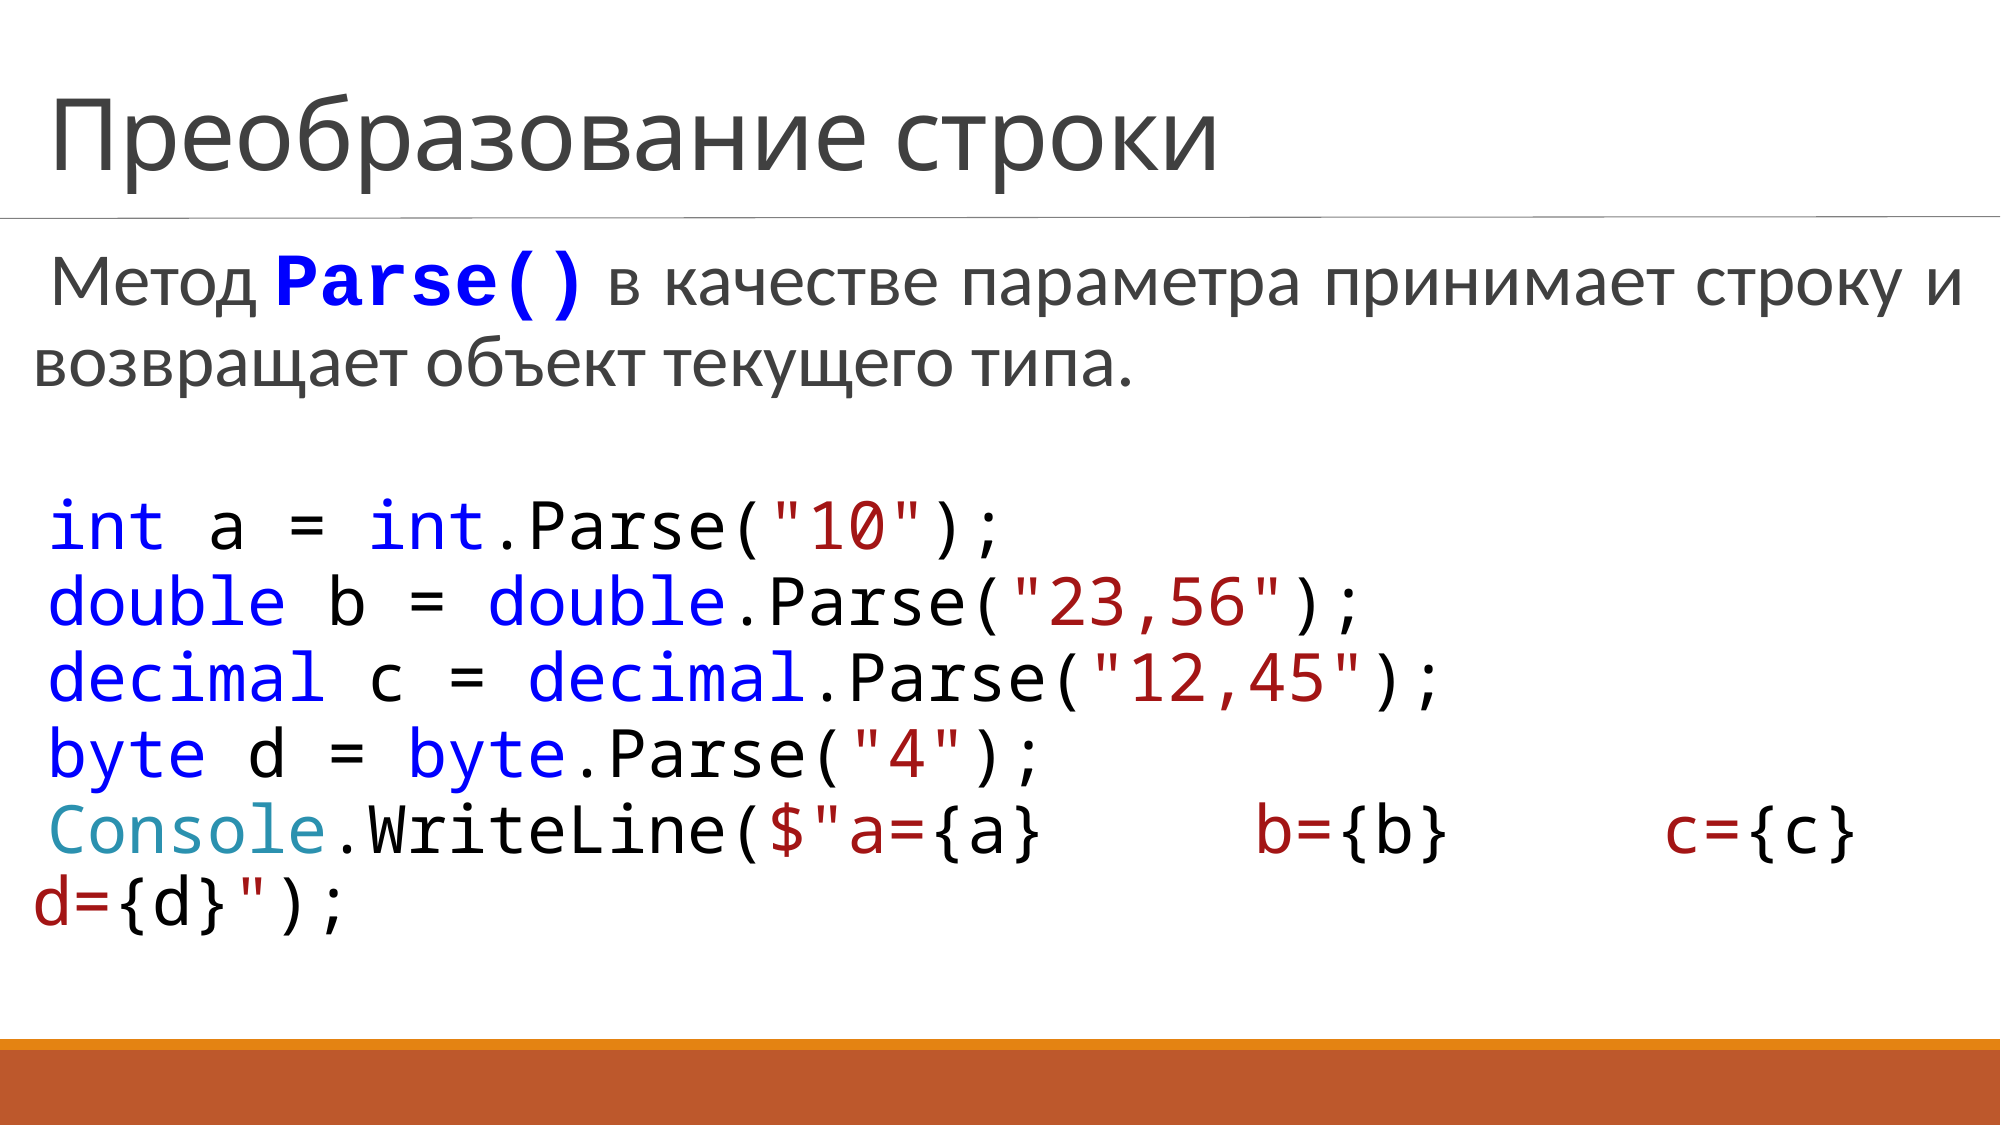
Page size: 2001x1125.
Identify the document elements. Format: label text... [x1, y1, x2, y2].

list Метод Parse() в качестве параметра принимает строку и возвращает объект текущего типа. int a = int.Parse("10"); double b = double.Parse("23,56"); decimal c = decimal.Parse("12,45"); byte d = byte.Parse("4"); Console.WriteLine($"a={a} b={b} c={c} d={d}"); [32, 233, 1967, 1025]
title Преобразование строки [32, 47, 1967, 198]
